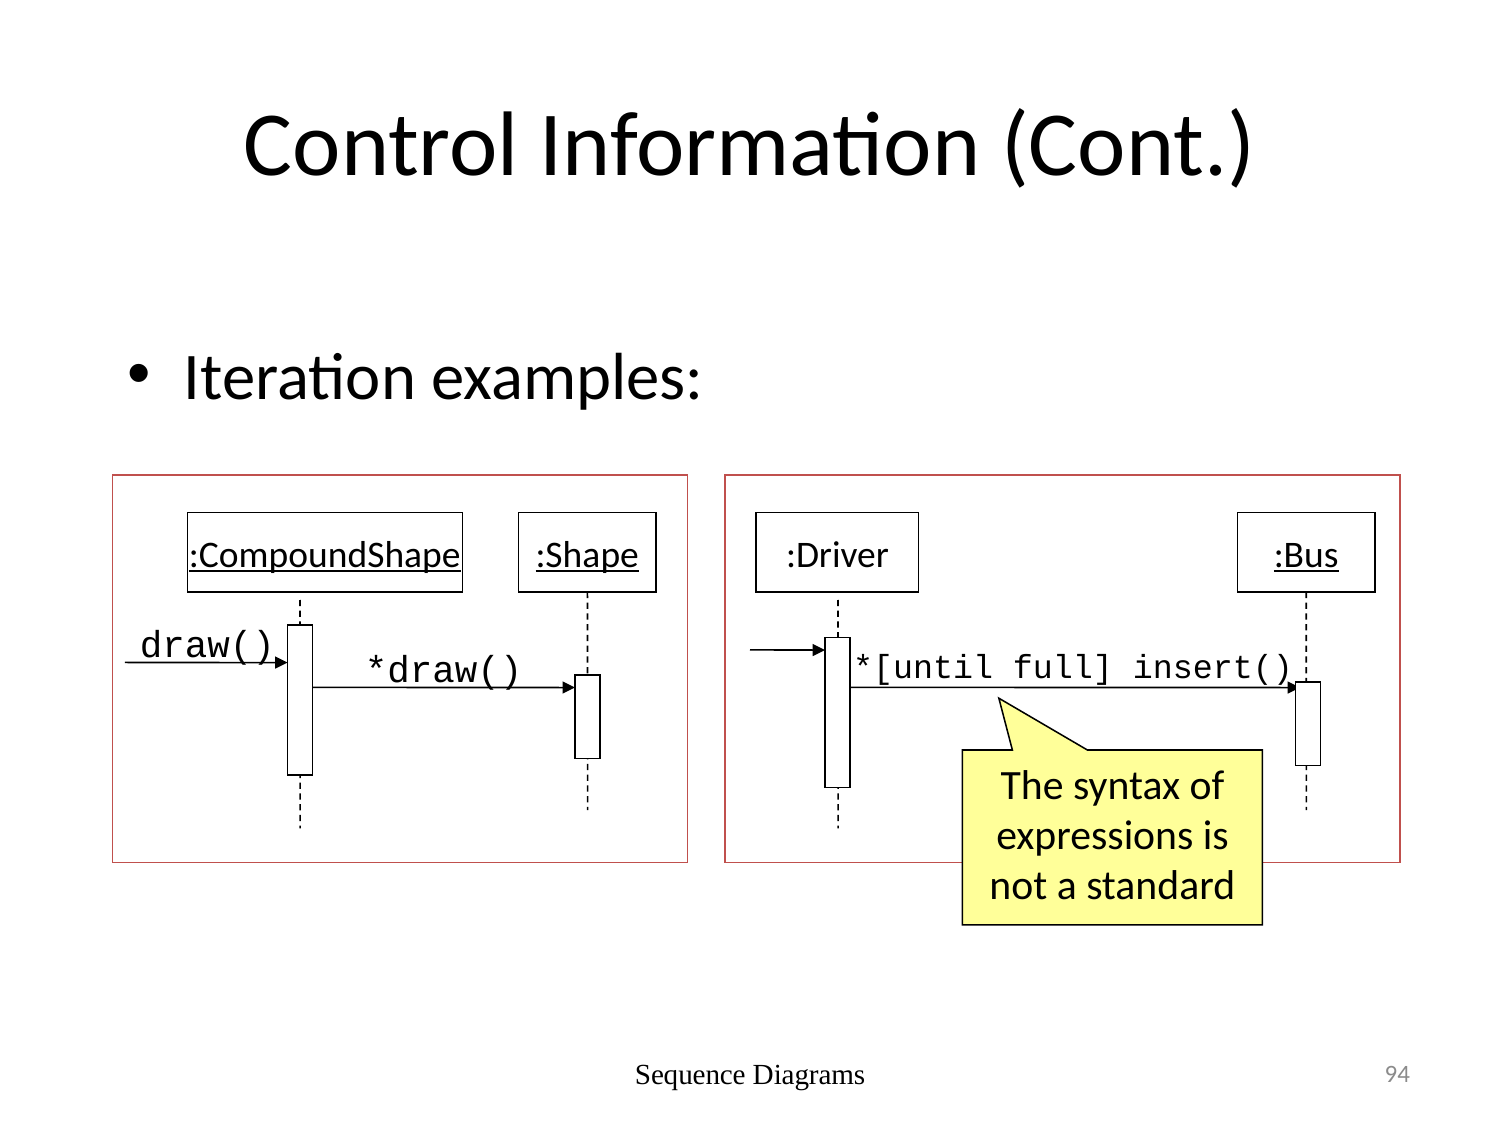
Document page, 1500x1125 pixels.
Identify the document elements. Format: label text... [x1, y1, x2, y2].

text_box [287, 624, 313, 775]
text_box [724, 474, 1400, 863]
text_box [575, 674, 600, 759]
text_box [537, 681, 575, 694]
text_box *draw() [350, 637, 537, 698]
text_box [112, 474, 688, 863]
text_box draw() [125, 612, 290, 673]
slide_number 94 [1074, 1042, 1425, 1103]
text_box :Shape [518, 512, 657, 592]
text_box :Driver [756, 512, 919, 592]
text_box [1295, 681, 1321, 766]
title Control Information (Cont.) [75, 45, 1425, 233]
text_box :Bus [1237, 512, 1375, 592]
text_box :CompoundShape [187, 512, 463, 592]
text_box [825, 637, 850, 788]
text_box *[until full] insert() [838, 637, 1309, 693]
text_box [749, 643, 826, 657]
footer Sequence Diagrams [512, 1042, 988, 1103]
list Iteration examples: [112, 324, 1388, 438]
text_box The syntax of expressions is not a standard [962, 698, 1263, 925]
